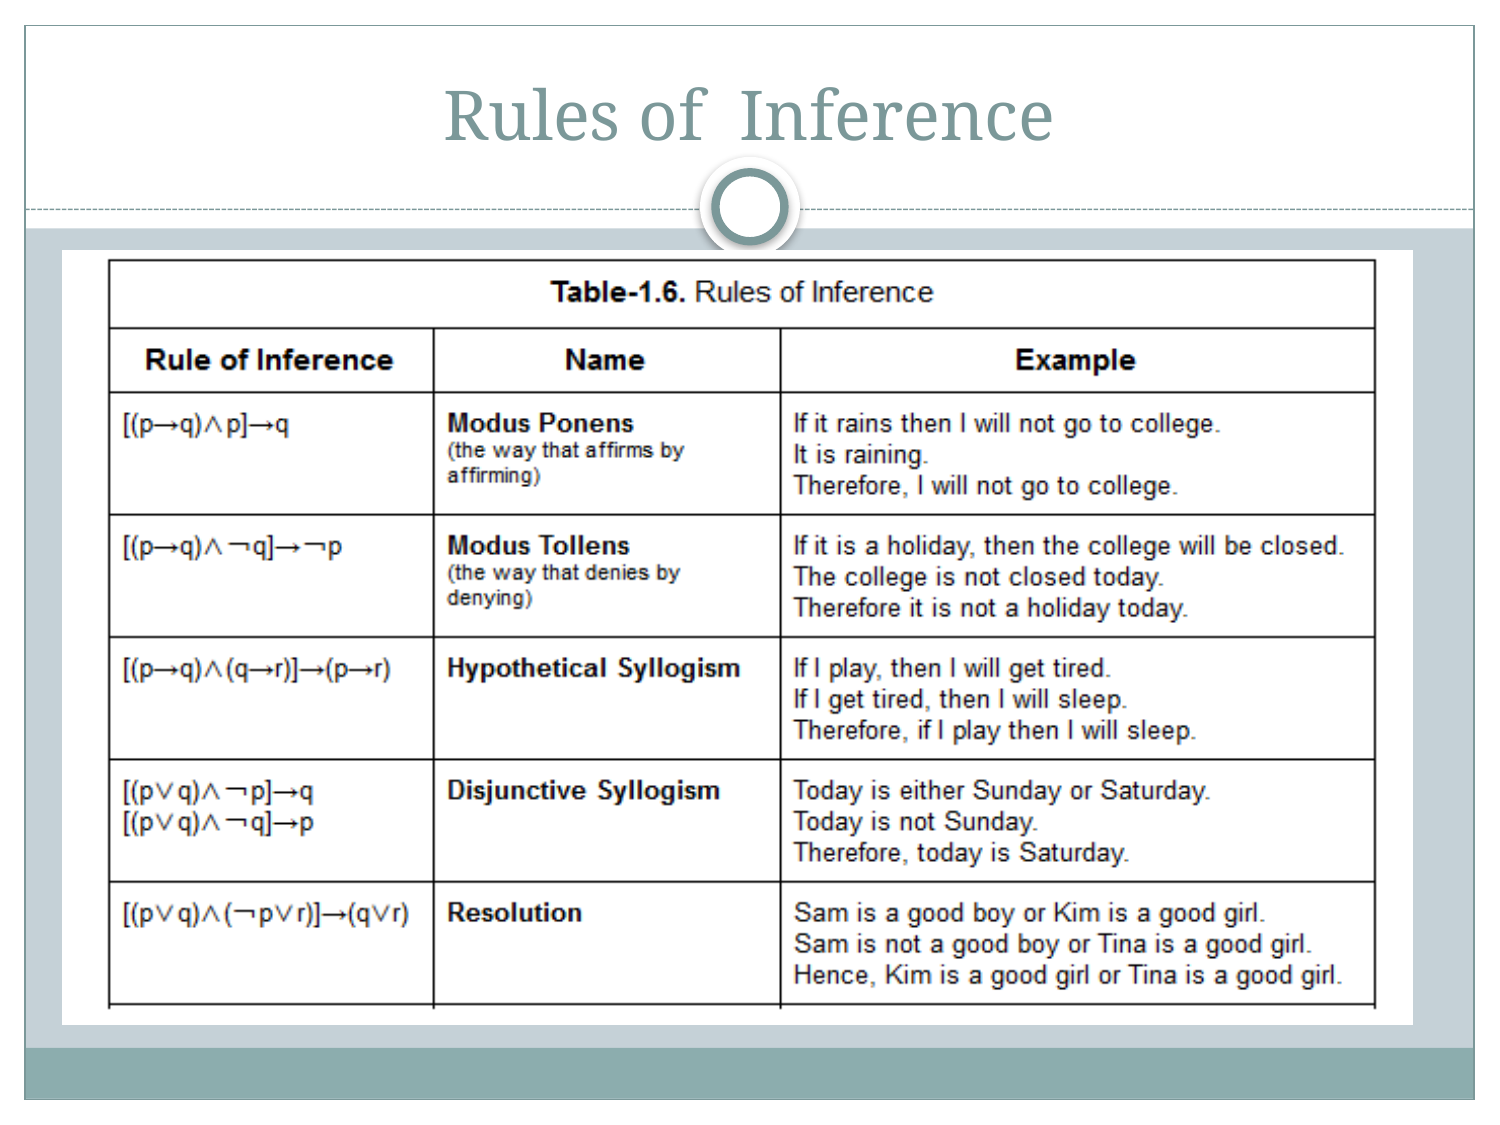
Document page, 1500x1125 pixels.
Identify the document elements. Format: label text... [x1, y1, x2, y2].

picture [62, 250, 1413, 1026]
title Rules of Inference [49, 37, 1450, 162]
